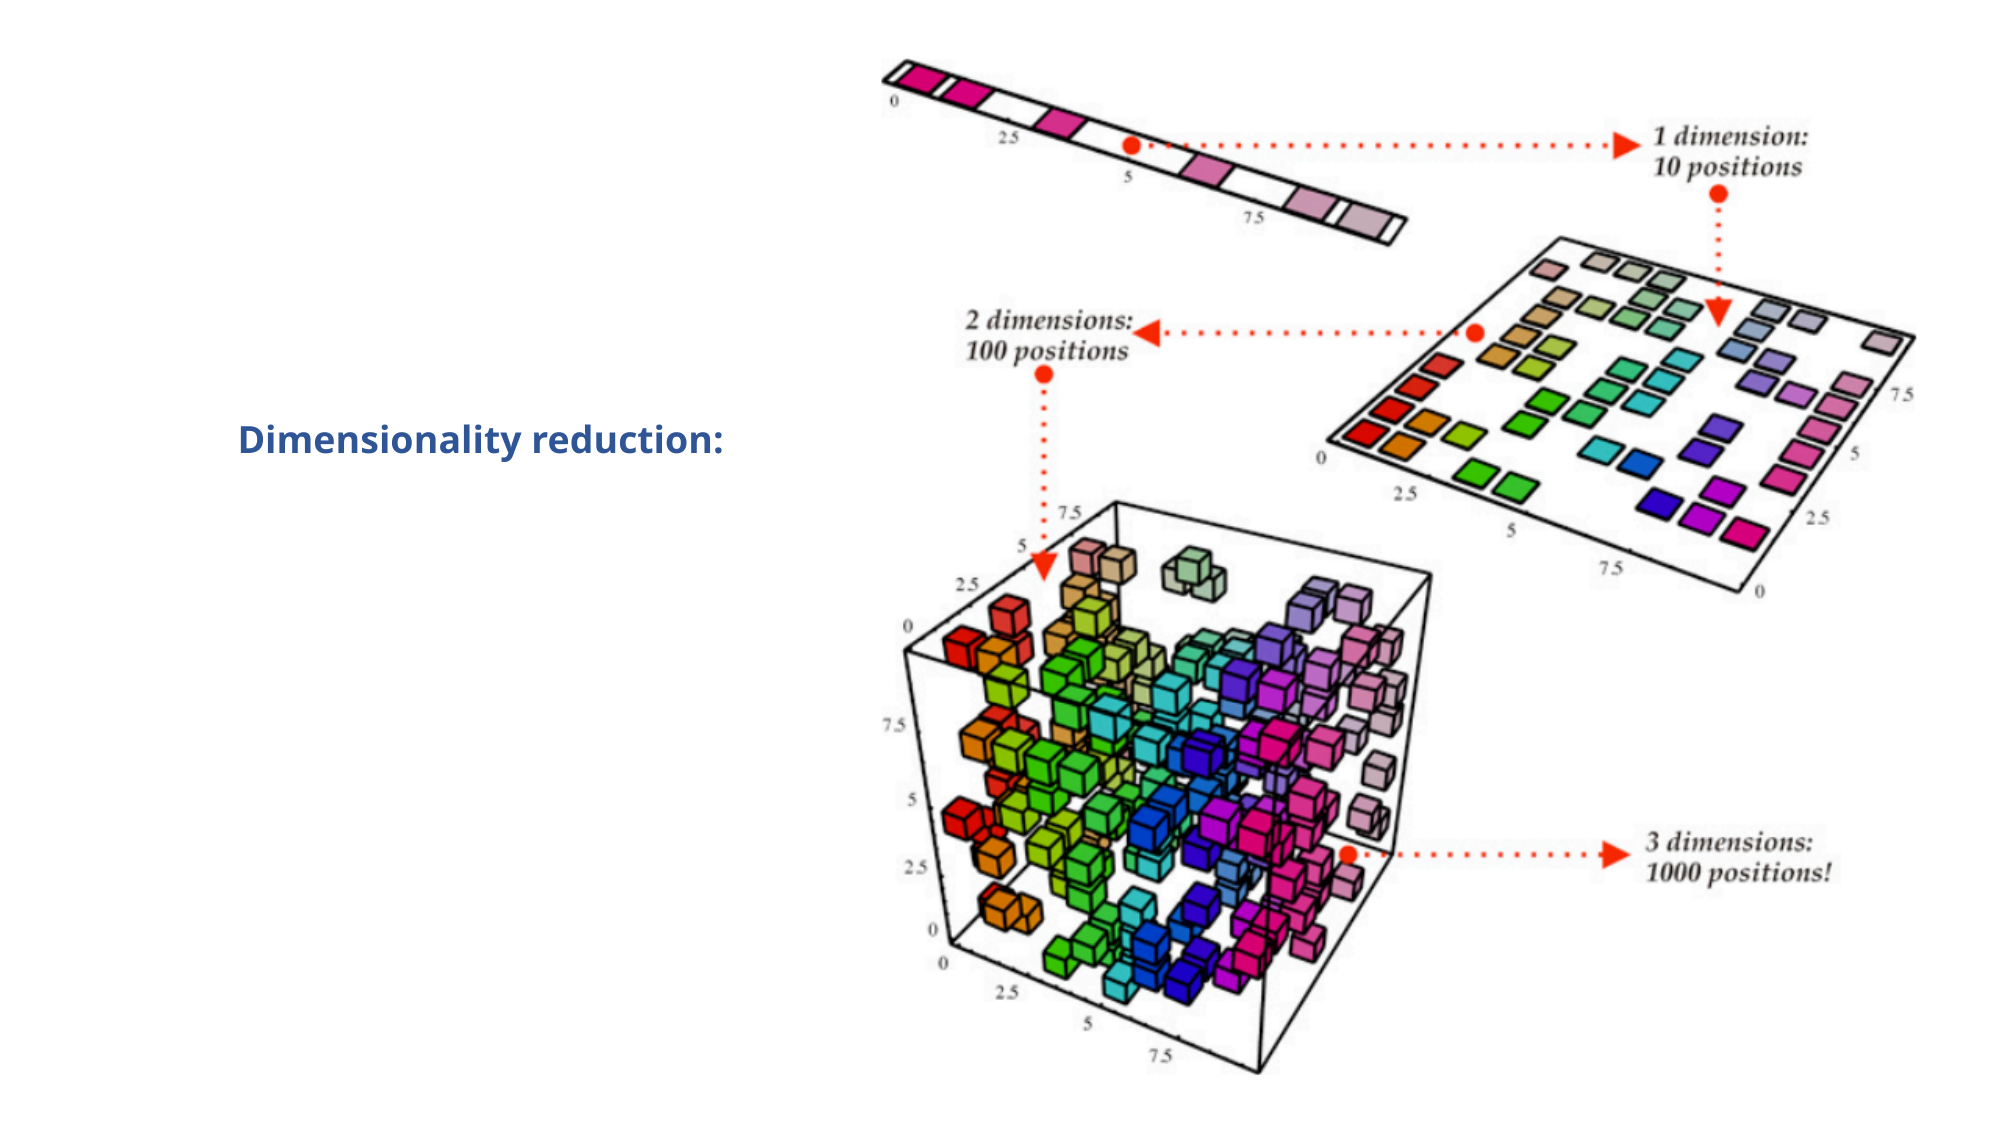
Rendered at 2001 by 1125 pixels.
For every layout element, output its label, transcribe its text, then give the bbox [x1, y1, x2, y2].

text_box Dimensionality reduction: [222, 408, 841, 469]
picture [841, 28, 1932, 1125]
